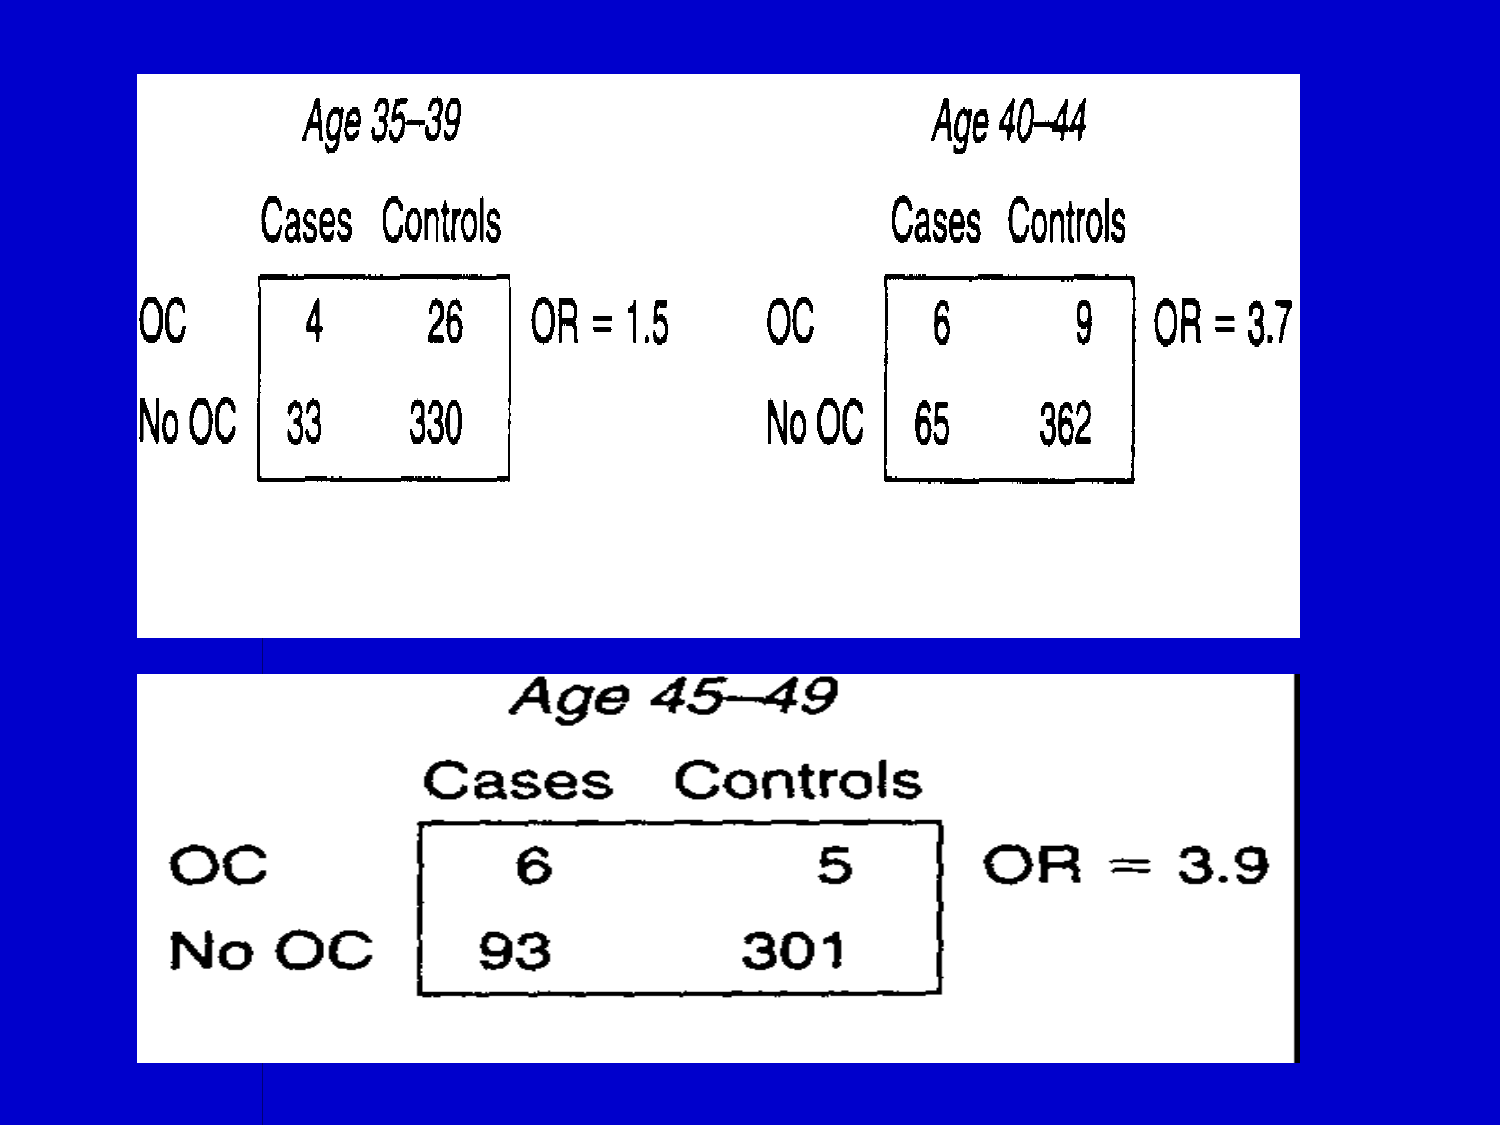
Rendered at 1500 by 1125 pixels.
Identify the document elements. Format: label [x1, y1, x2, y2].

picture [137, 74, 1301, 638]
picture [137, 674, 1301, 1063]
